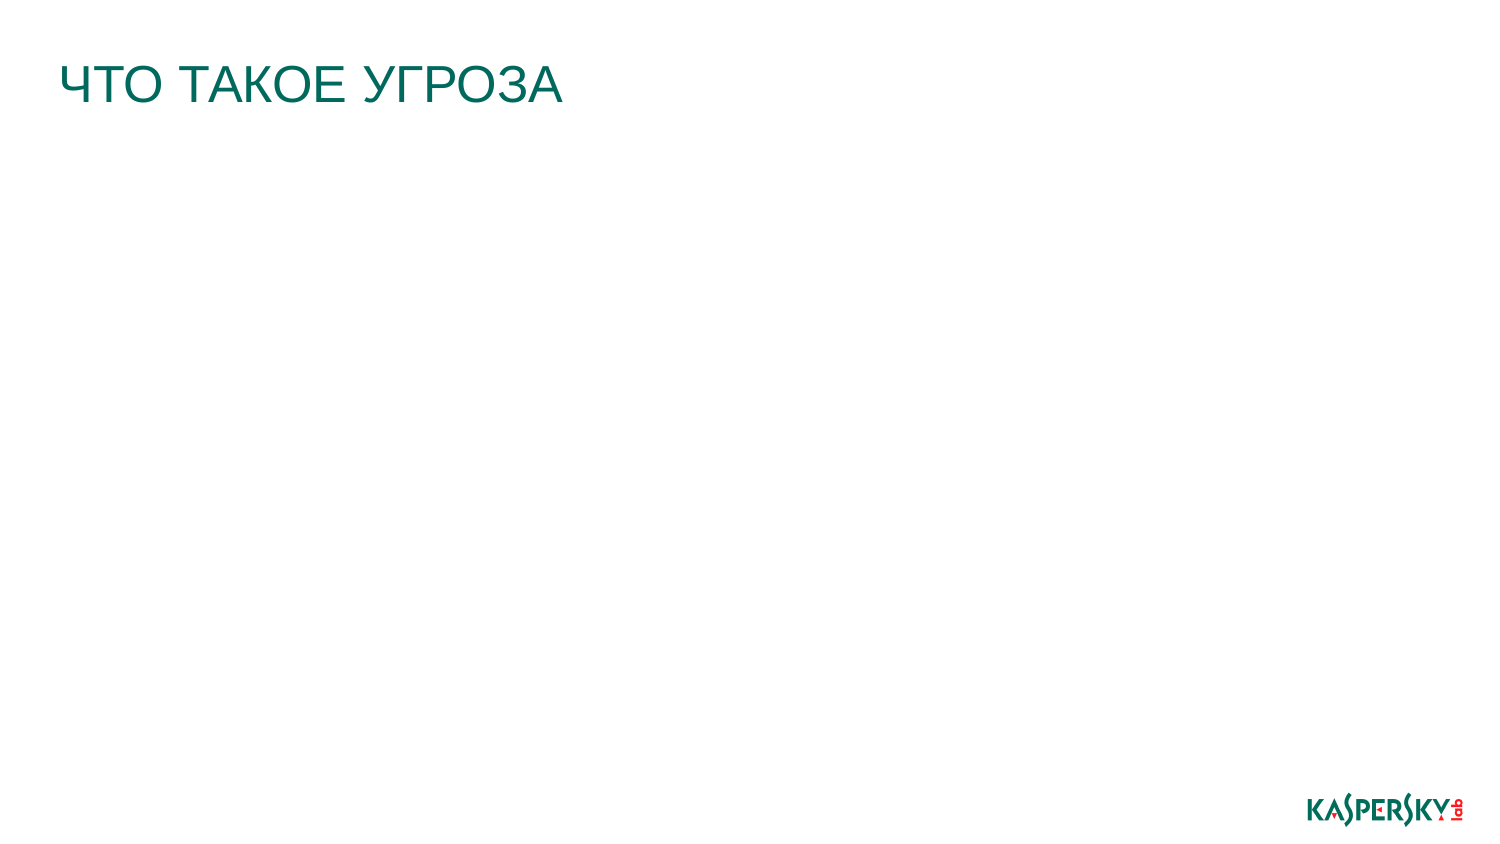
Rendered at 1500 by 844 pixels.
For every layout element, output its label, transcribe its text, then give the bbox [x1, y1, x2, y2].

picture [1305, 787, 1466, 835]
title Что такое угроза [58, 51, 1442, 163]
